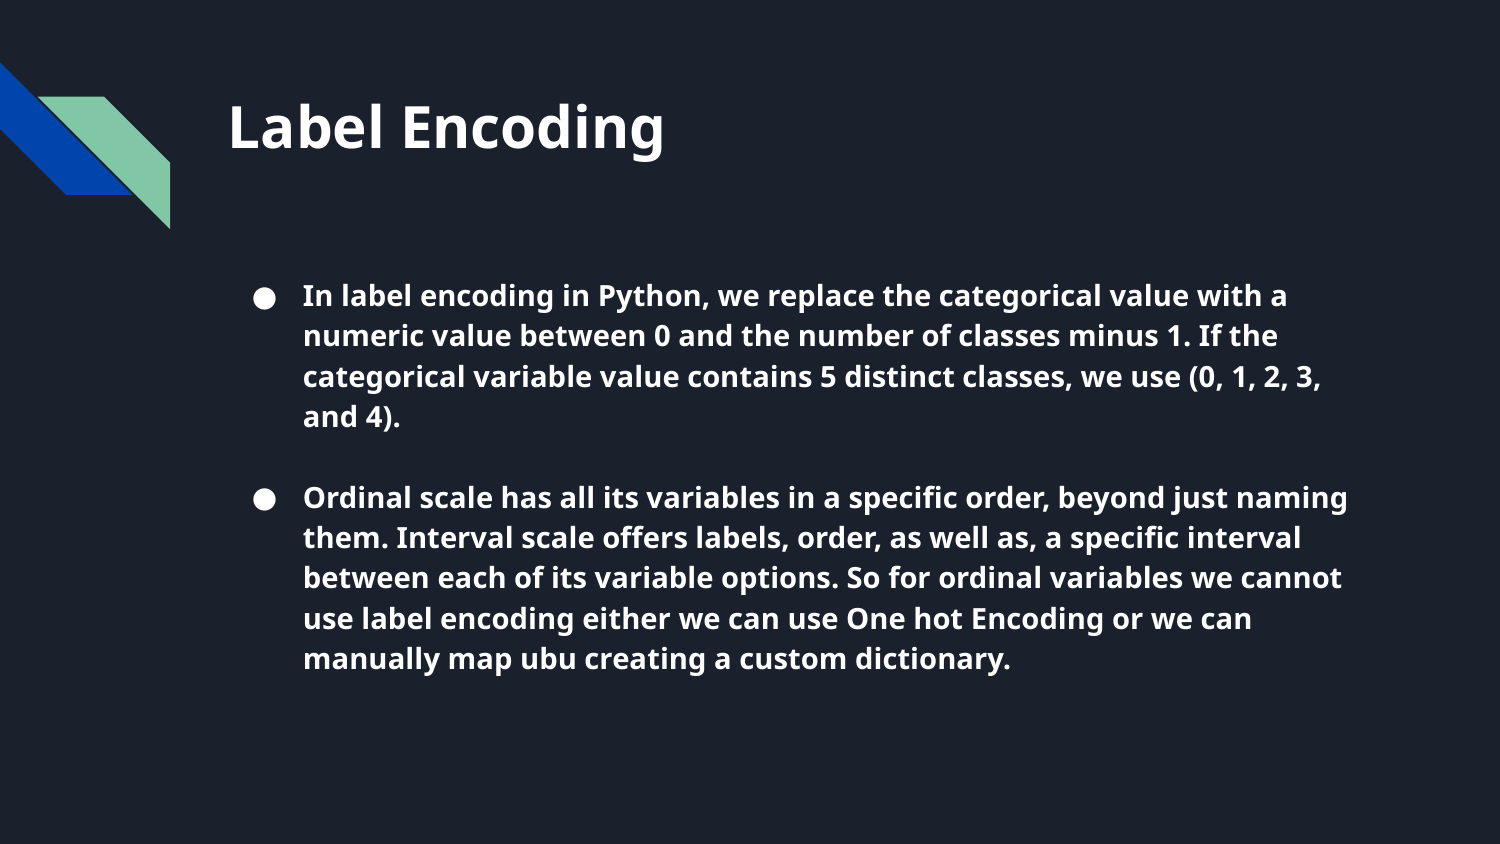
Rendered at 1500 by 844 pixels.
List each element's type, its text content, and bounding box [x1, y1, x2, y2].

list In label encoding in Python, we replace the categorical value with a numeric value between 0 and the number of classes minus 1. If the categorical variable value contains 5 distinct classes, we use (0, 1, 2, 3, and 4). Ordinal scale has all its variables in a specific order, beyond just naming them. Interval scale offers labels, order, as well as, a specific interval between each of its variable options. So for ordinal variables we cannot use label encoding either we can use One hot Encoding or we can manually map ubu creating a custom dictionary. [212, 257, 1368, 735]
title Label Encoding [212, 64, 1368, 215]
